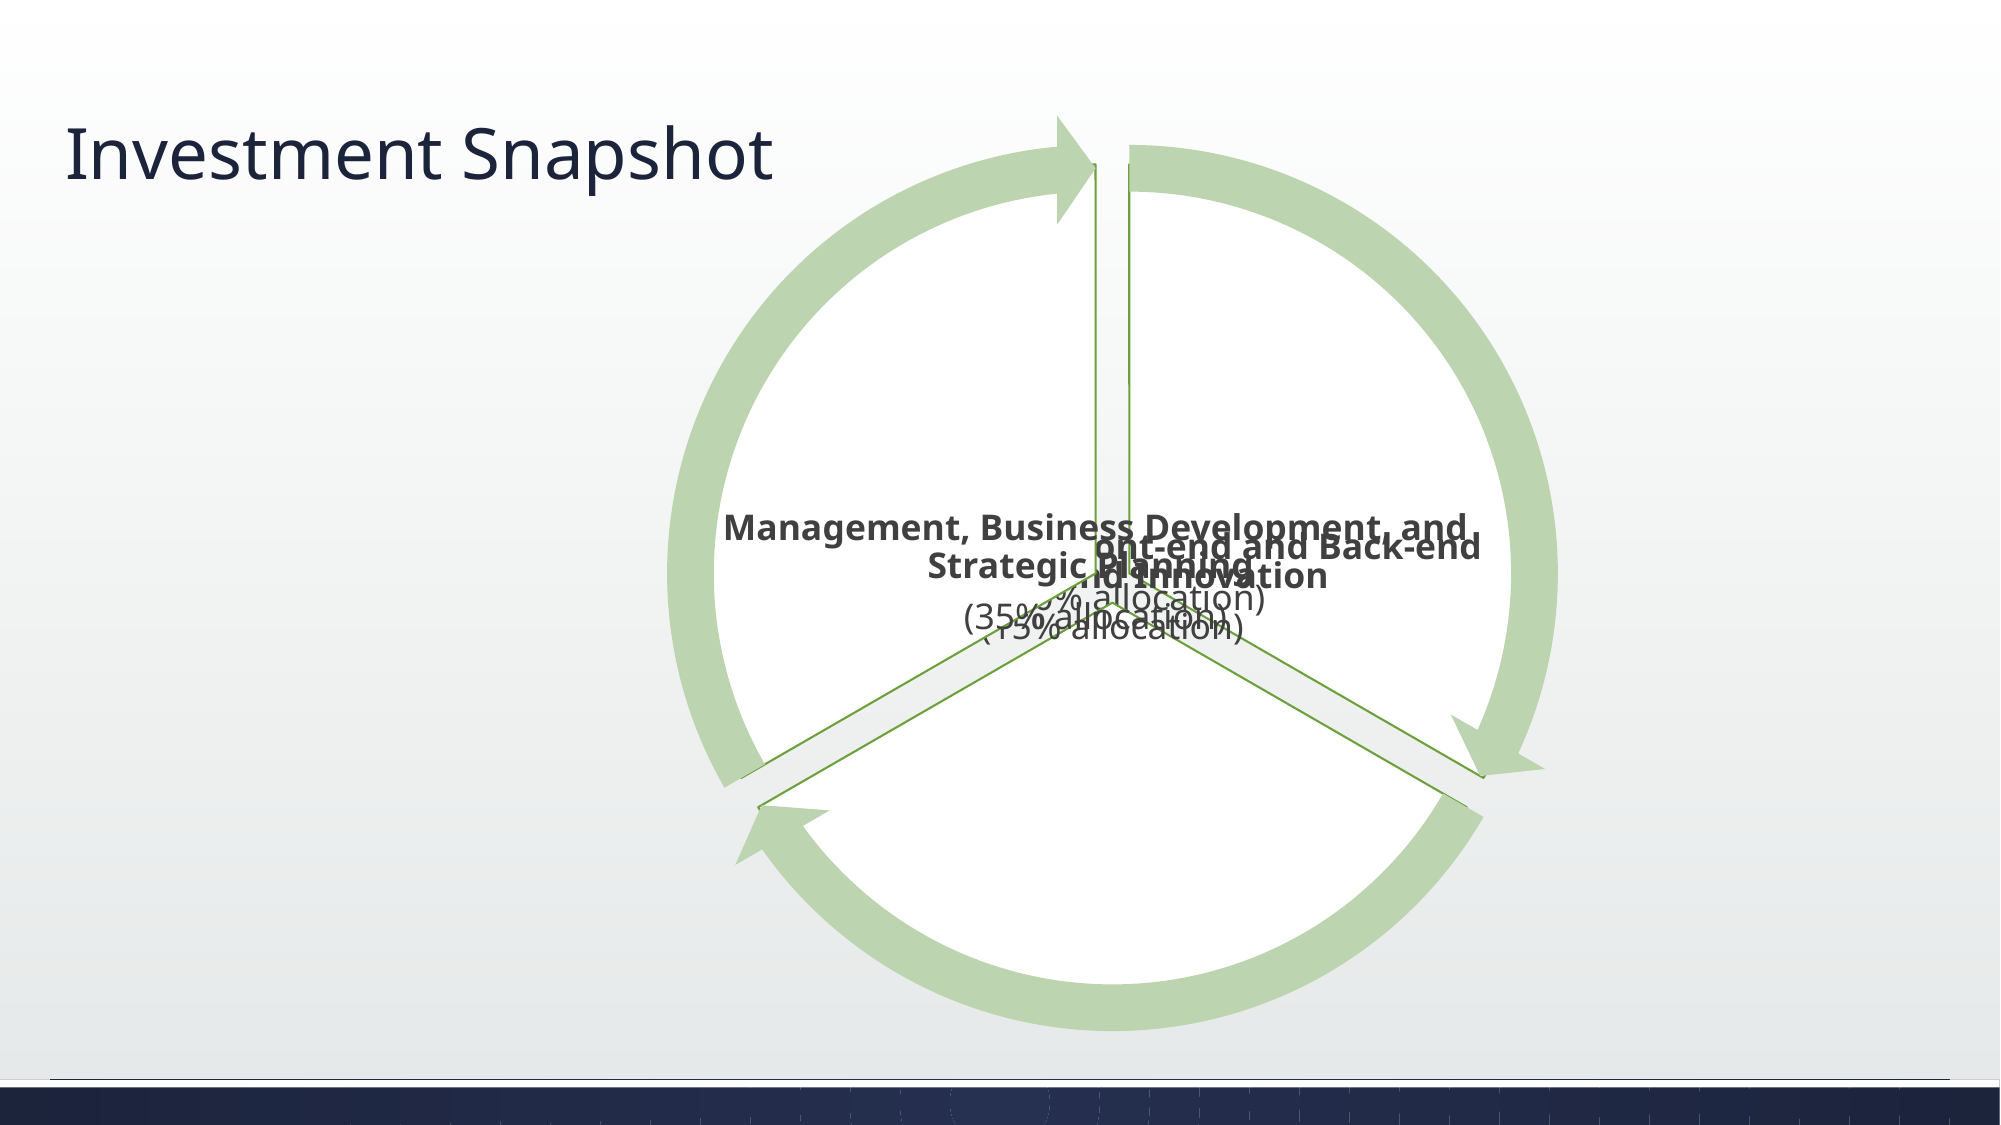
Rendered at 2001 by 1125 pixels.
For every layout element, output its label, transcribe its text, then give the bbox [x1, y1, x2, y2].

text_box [249, 101, 1975, 1075]
title Investment Snapshot [50, 0, 1610, 203]
